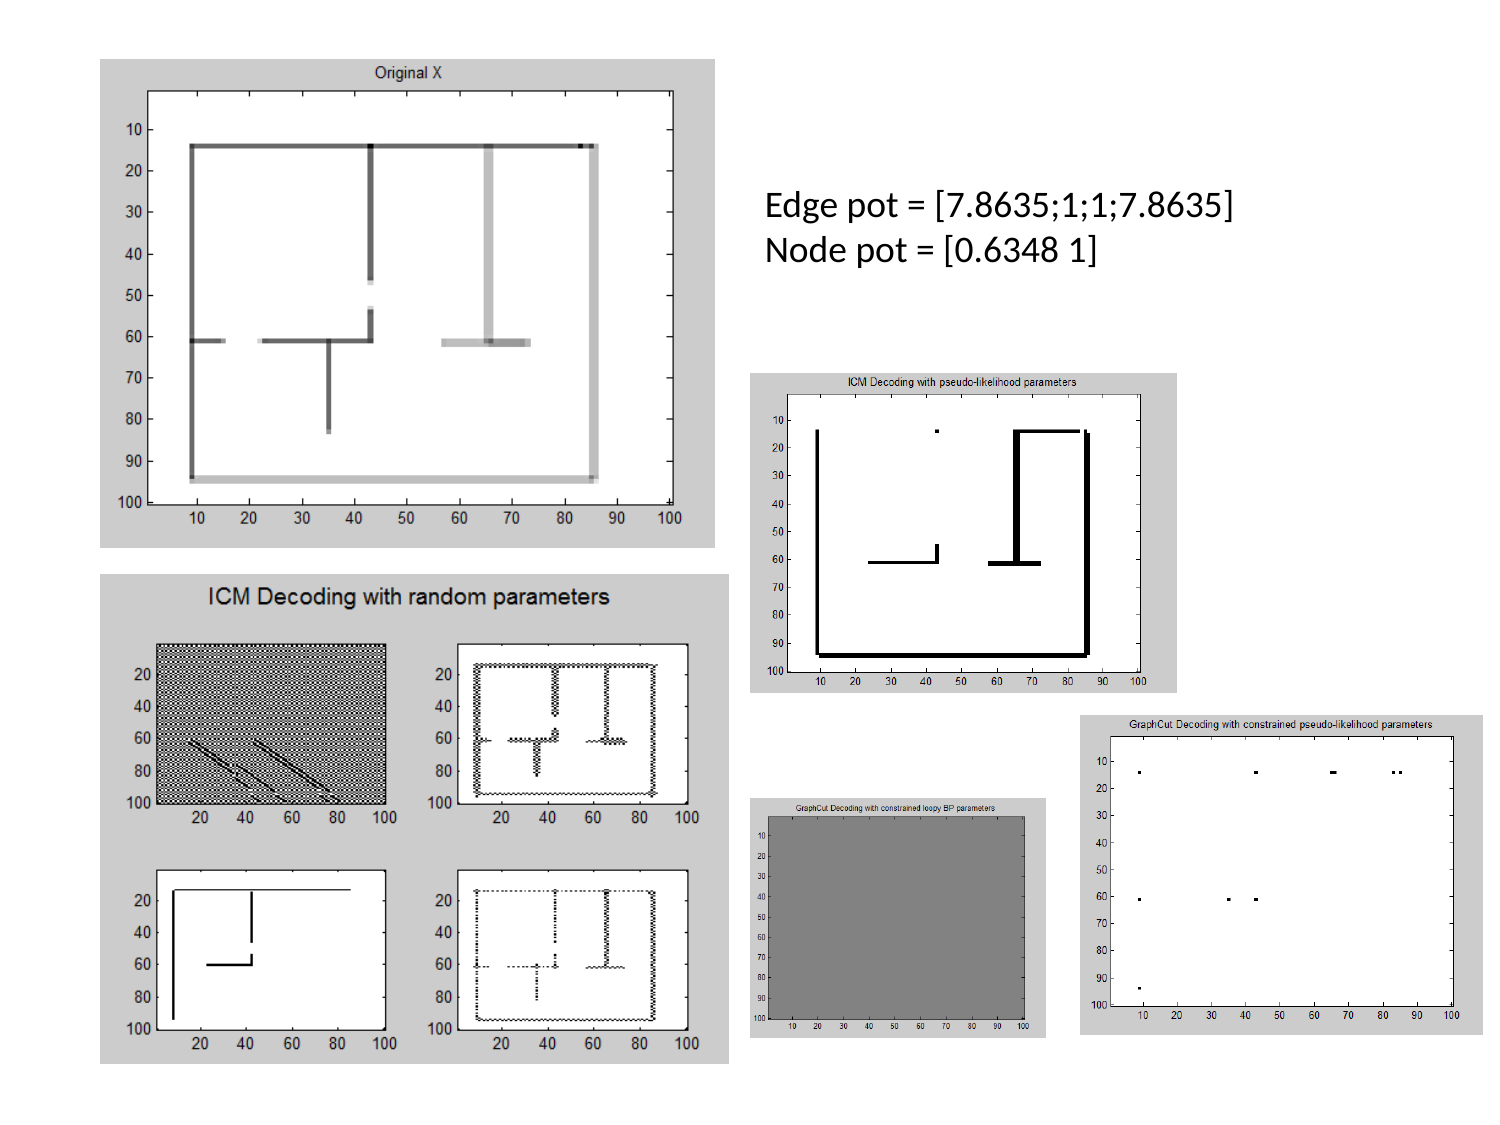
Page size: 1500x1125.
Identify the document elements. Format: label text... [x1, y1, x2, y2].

picture [749, 373, 1177, 693]
picture [100, 573, 729, 1065]
text_box Edge pot = [7.8635;1;1;7.8635] Node pot = [0.6348 1] [749, 172, 1500, 278]
picture [1080, 715, 1483, 1036]
picture [749, 798, 1046, 1038]
picture [100, 59, 715, 549]
